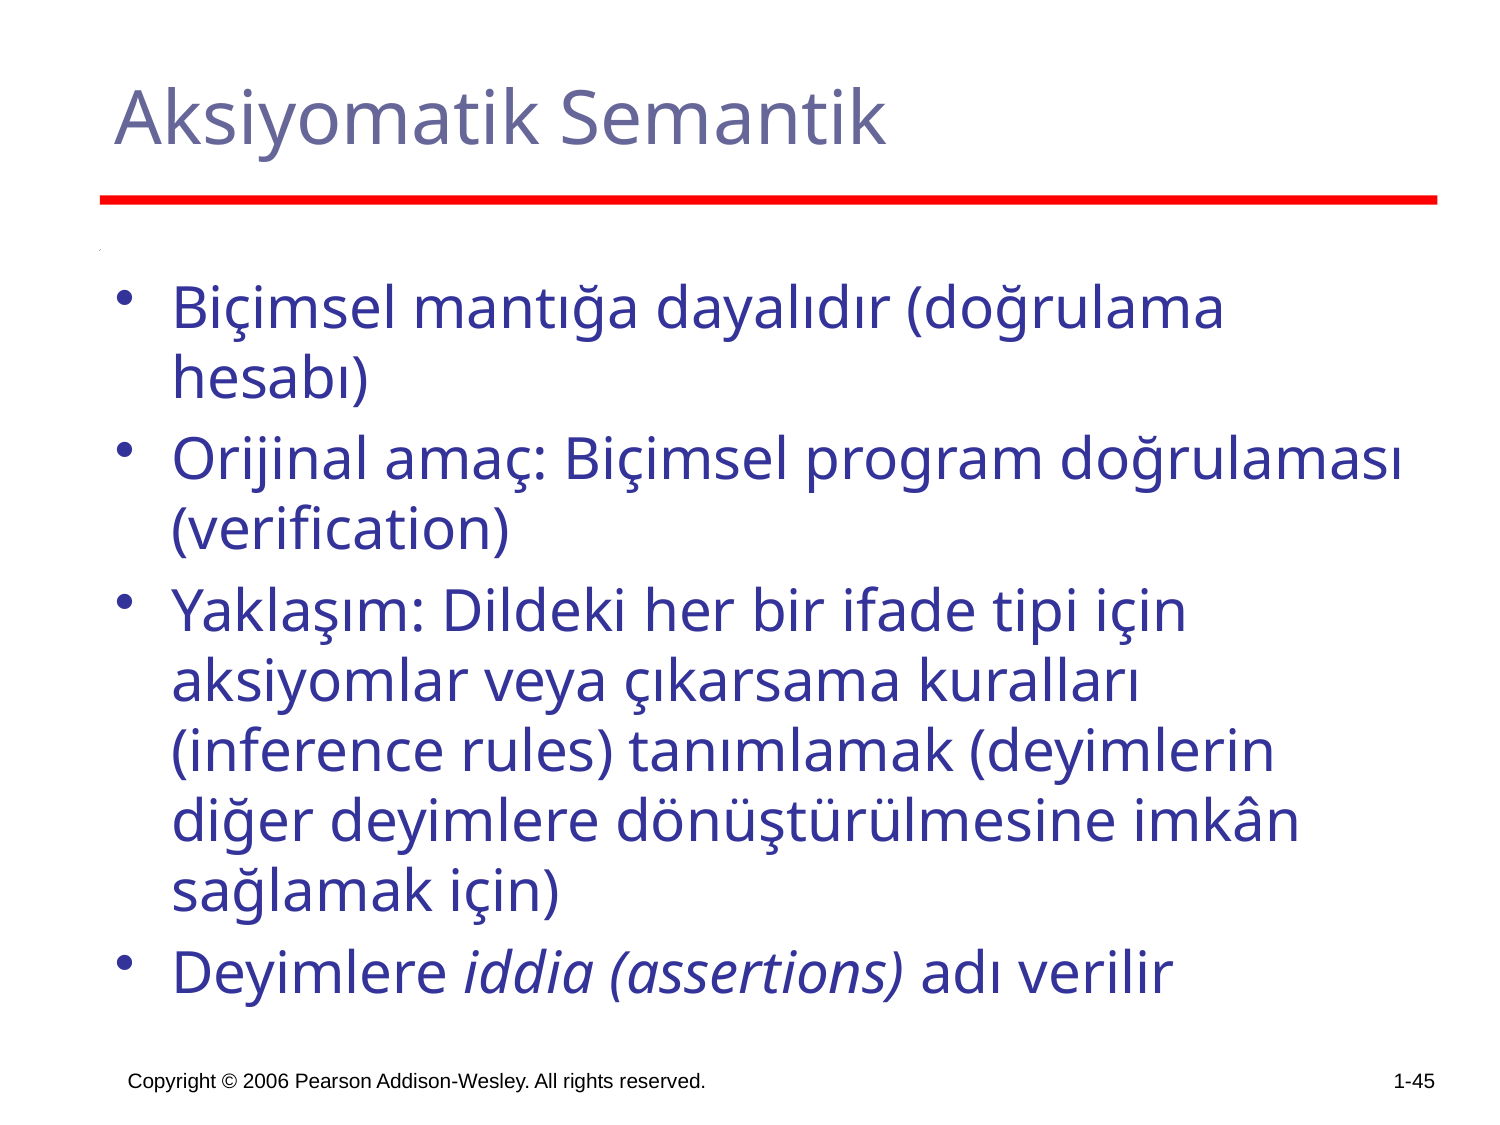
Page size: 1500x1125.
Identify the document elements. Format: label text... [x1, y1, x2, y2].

title Aksiyomatik Semantik [99, 62, 1438, 250]
slide_number 1-45 [1137, 1024, 1451, 1101]
list Biçimsel mantığa dayalıdır (doğrulama hesabı) Orijinal amaç: Biçimsel program doğrulaması (verification) Yaklaşım: Dildeki her bir ifade tipi için aksiyomlar veya çıkarsama kuralları (inference rules) tanımlamak (deyimlerin diğer deyimlere dönüştürülmesine imkân sağlamak için) Deyimlere iddia (assertions) adı verilir [99, 262, 1438, 1013]
footer Copyright © 2006 Pearson Addison-Wesley. All rights reserved. [112, 1024, 801, 1101]
